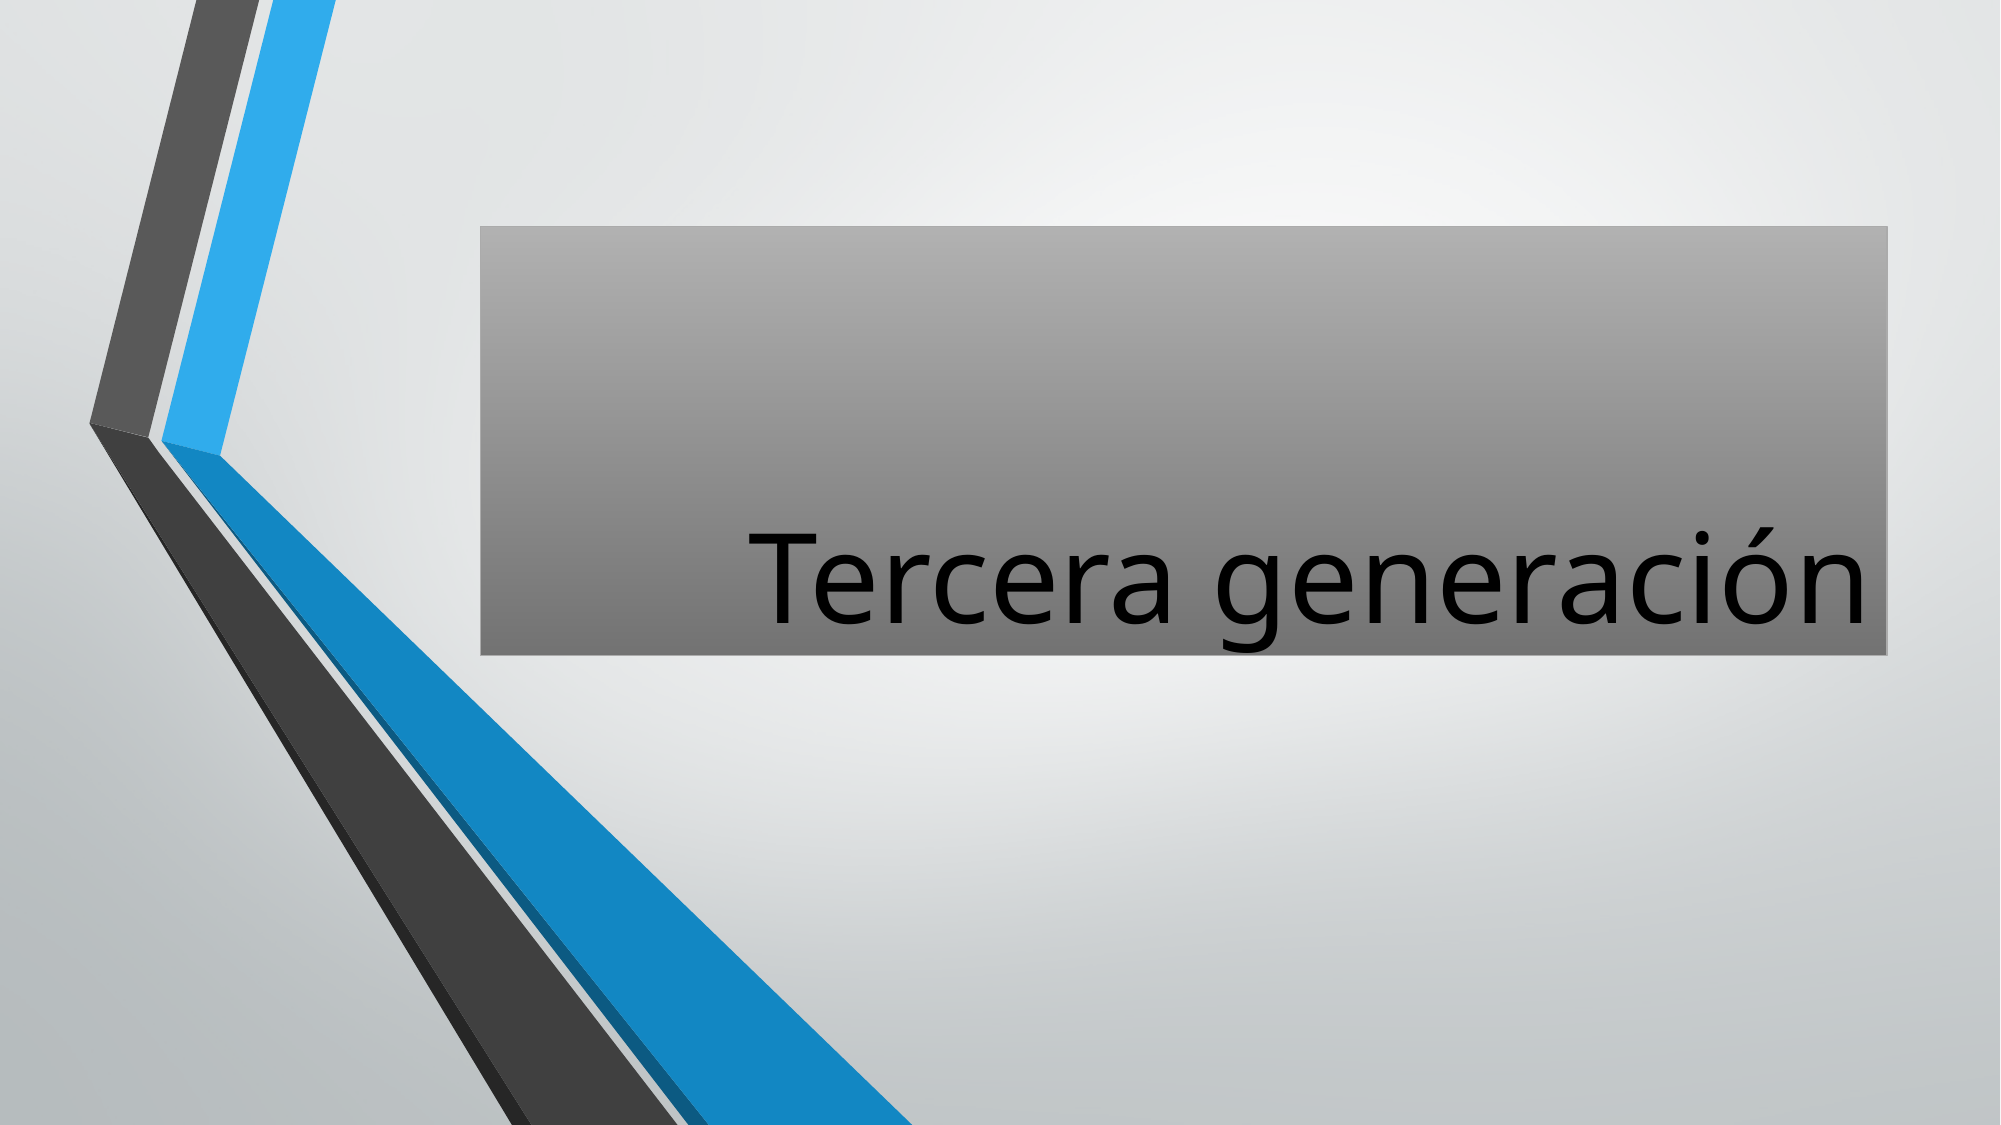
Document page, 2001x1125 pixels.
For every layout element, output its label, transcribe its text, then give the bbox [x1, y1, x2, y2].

title Tercera generación [480, 226, 1888, 656]
